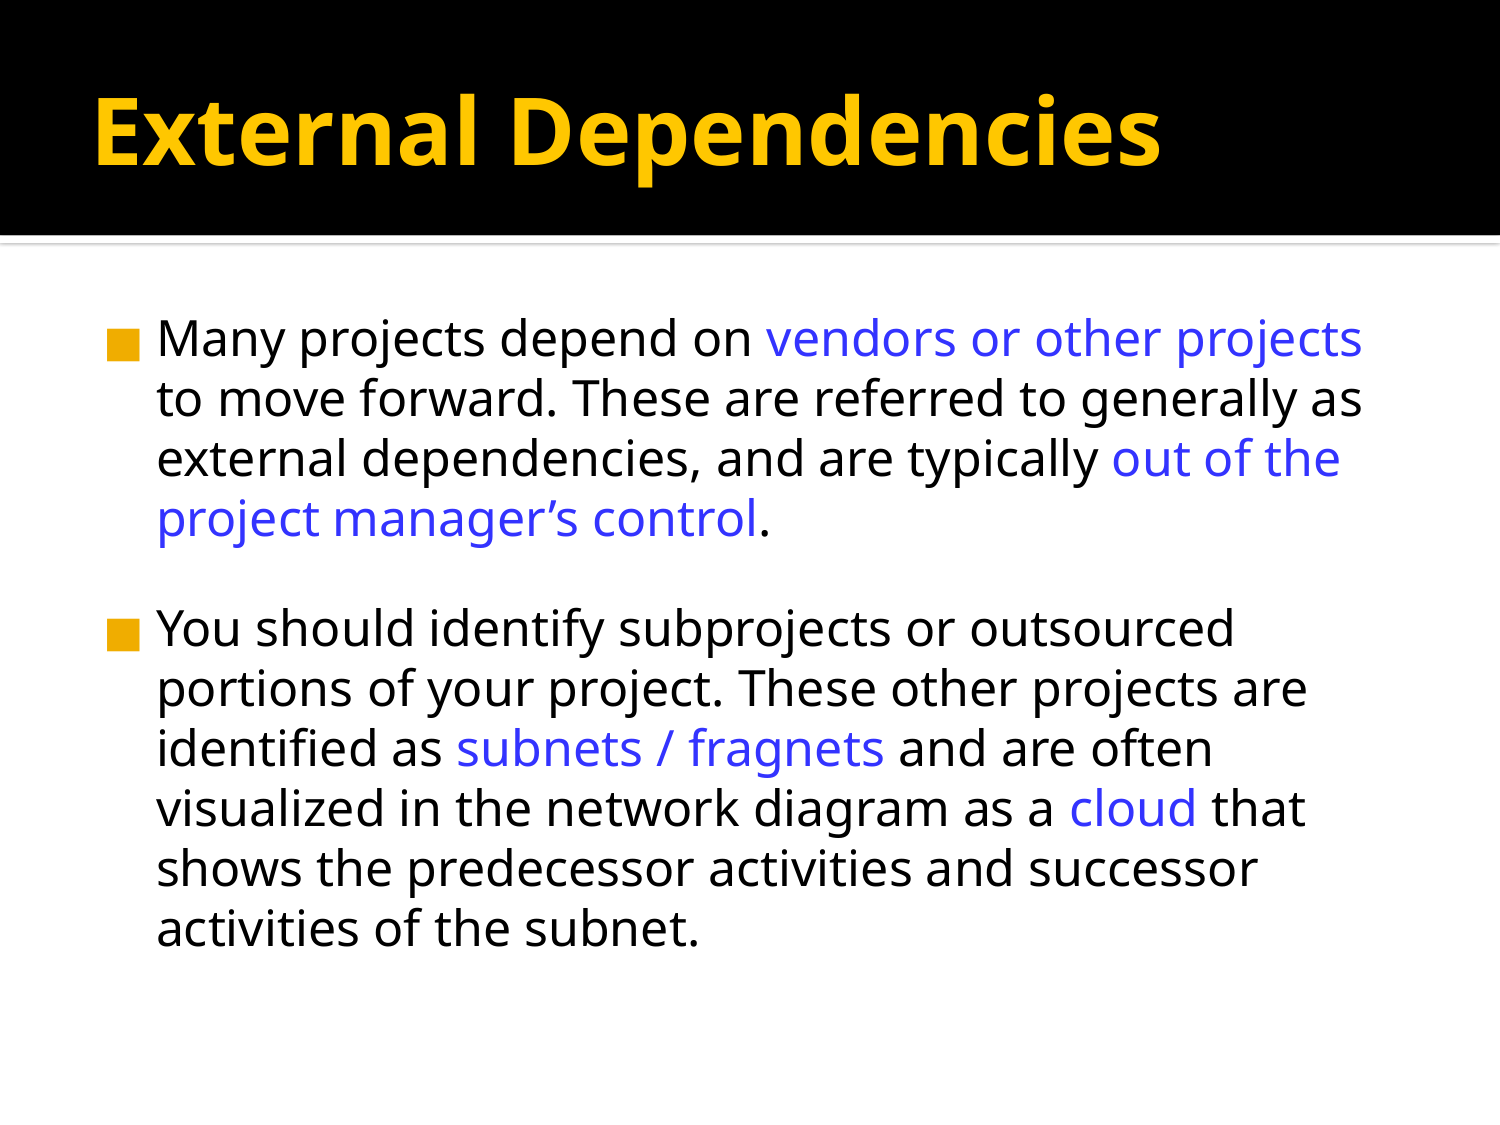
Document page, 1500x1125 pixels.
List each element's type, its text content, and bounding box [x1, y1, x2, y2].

title External Dependencies [75, 25, 1425, 231]
list Many projects depend on vendors or other projects to move forward. These are referred to generally as external dependencies, and are typically out of the project manager’s control. You should identify subprojects or outsourced portions of your project. These other projects are identified as subnets / fragnets and are often visualized in the network diagram as a cloud that shows the predecessor activities and successor activities of the subnet. [75, 291, 1425, 1050]
